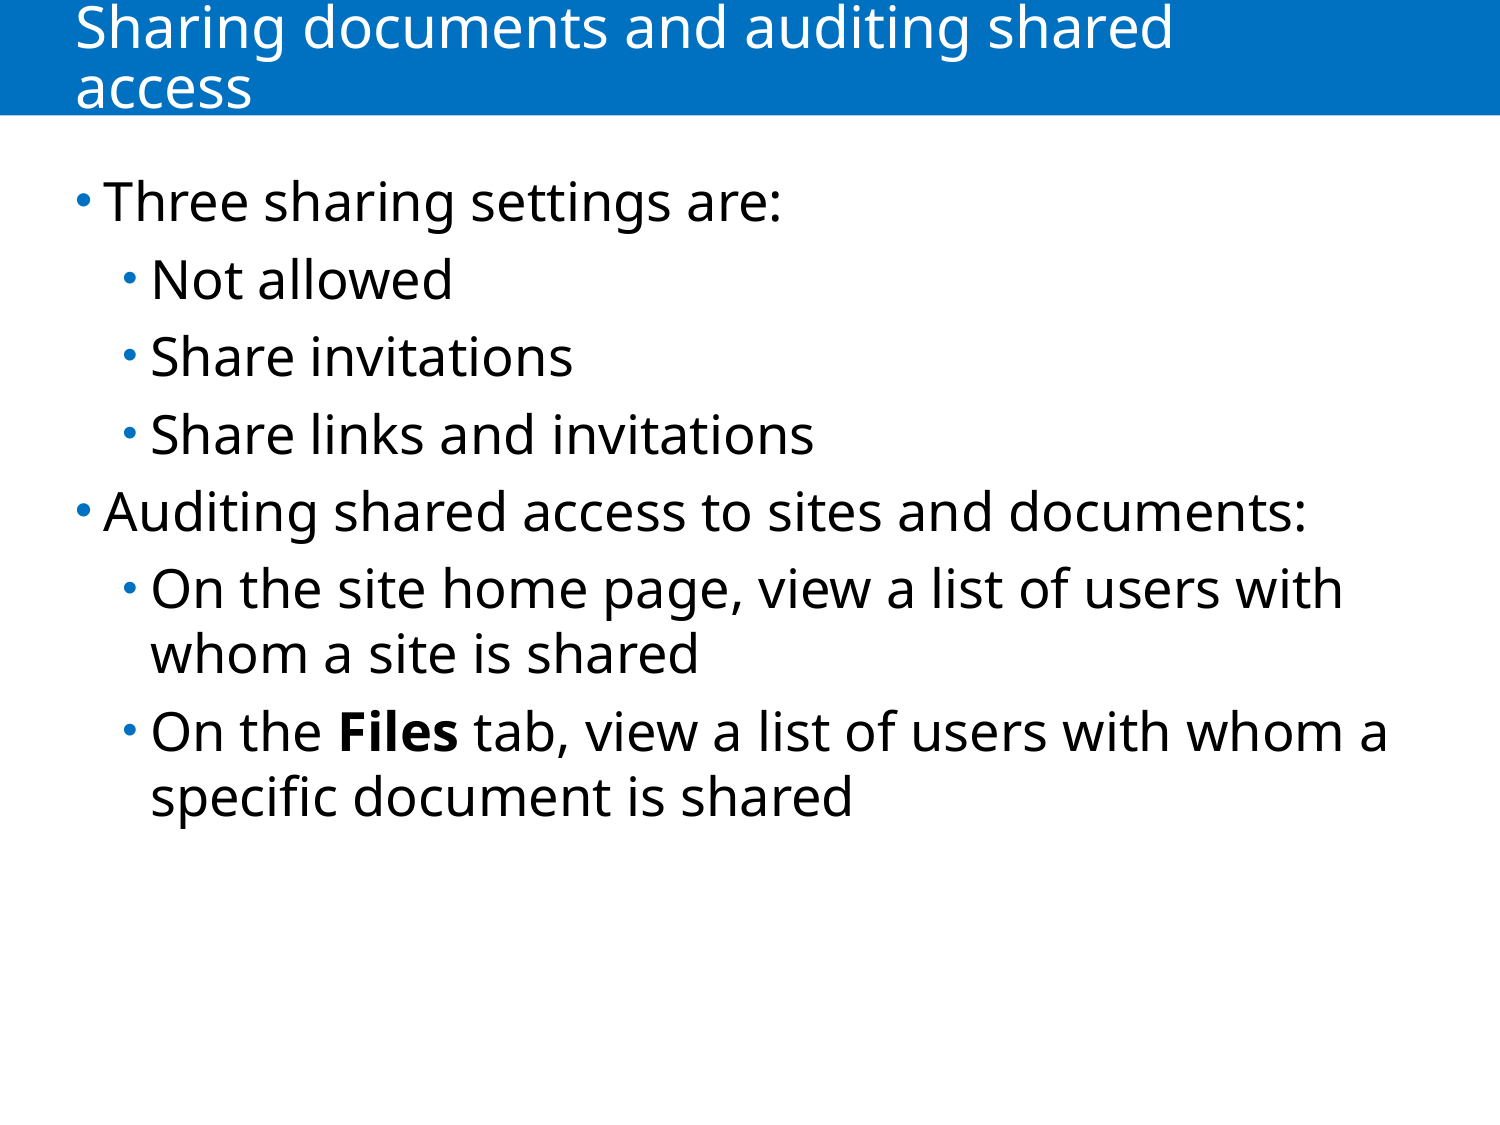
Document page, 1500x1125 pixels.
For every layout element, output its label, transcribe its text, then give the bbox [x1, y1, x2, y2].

text_box Three sharing settings are: Not allowed Share invitations Share links and invitations Auditing shared access to sites and documents: On the site home page, view a list of users with whom a site is shared On the Files tab, view a list of users with whom a specific document is shared [75, 167, 1408, 1012]
title Sharing documents and auditing shared access [75, 0, 1351, 122]
